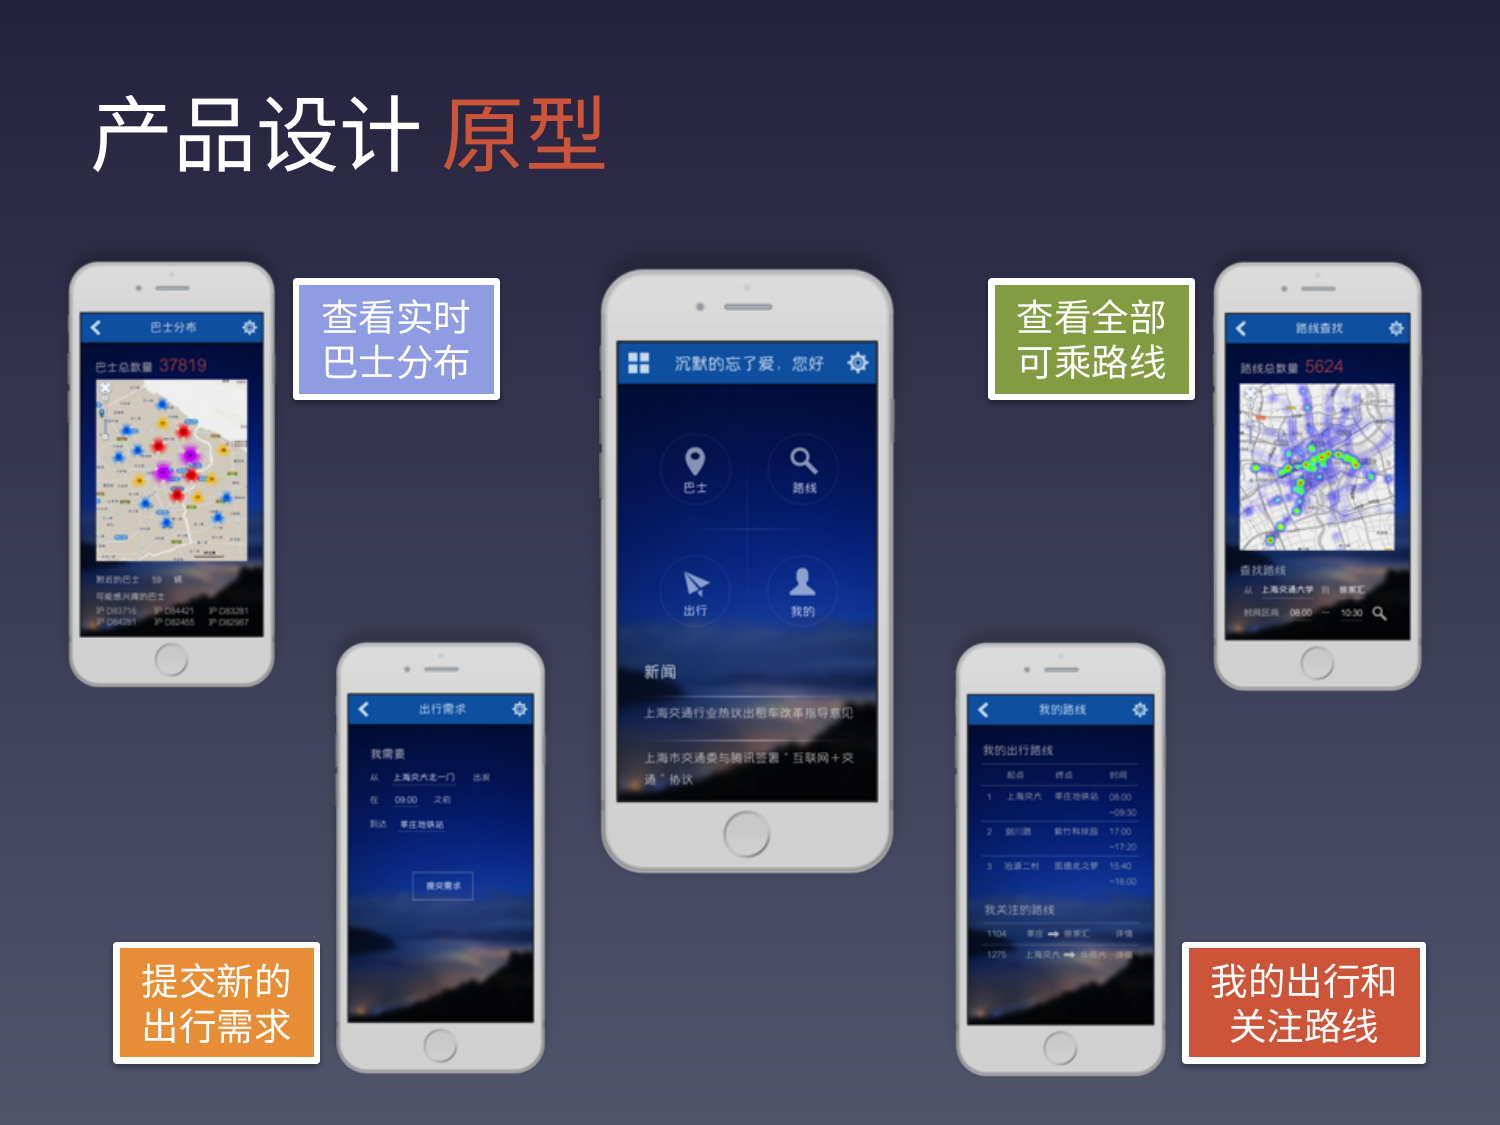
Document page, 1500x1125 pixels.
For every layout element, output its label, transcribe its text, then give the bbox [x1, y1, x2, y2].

text_box 我的出行和关注路线 [1288, 942, 1426, 1064]
text_box 查看全部可乘路线 [1062, 278, 1093, 400]
picture [0, 189, 1500, 1125]
title 产品设计 原型 [75, 75, 1425, 263]
text_box 查看实时巴士分布 [395, 278, 433, 400]
text_box 提交新的出行需求 [113, 942, 215, 1064]
